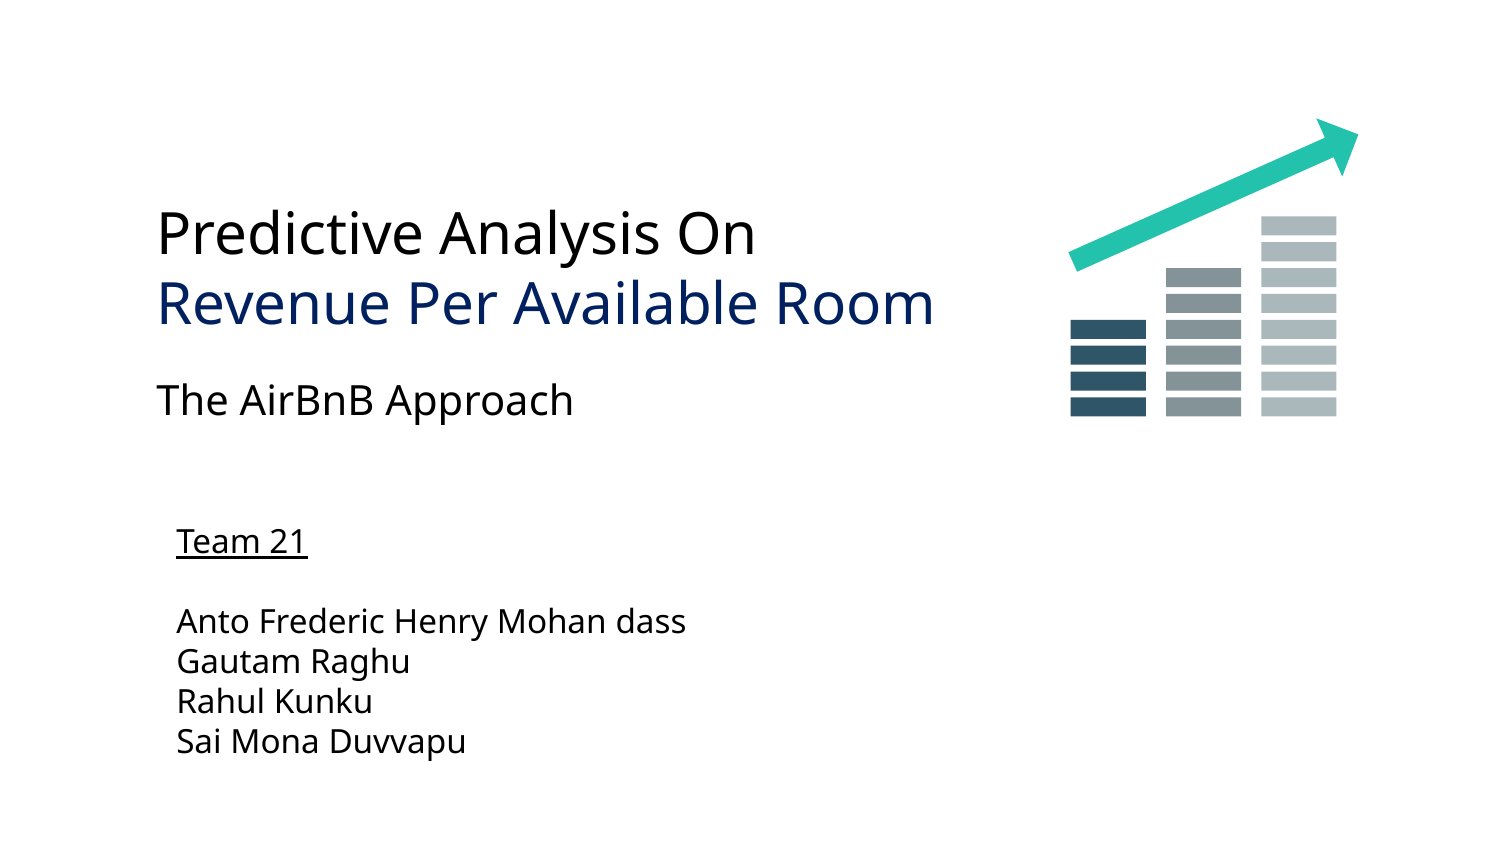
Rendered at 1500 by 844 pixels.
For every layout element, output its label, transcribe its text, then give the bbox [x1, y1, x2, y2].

text_box Team 21 Anto Frederic Henry Mohan dass Gautam Raghu Rahul Kunku Sai Mona Duvvapu [161, 513, 863, 768]
subtitle The AirBnB Approach [141, 358, 995, 417]
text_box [1058, 166, 1373, 417]
title Predictive Analysis On Revenue Per Available Room [141, 181, 1060, 548]
